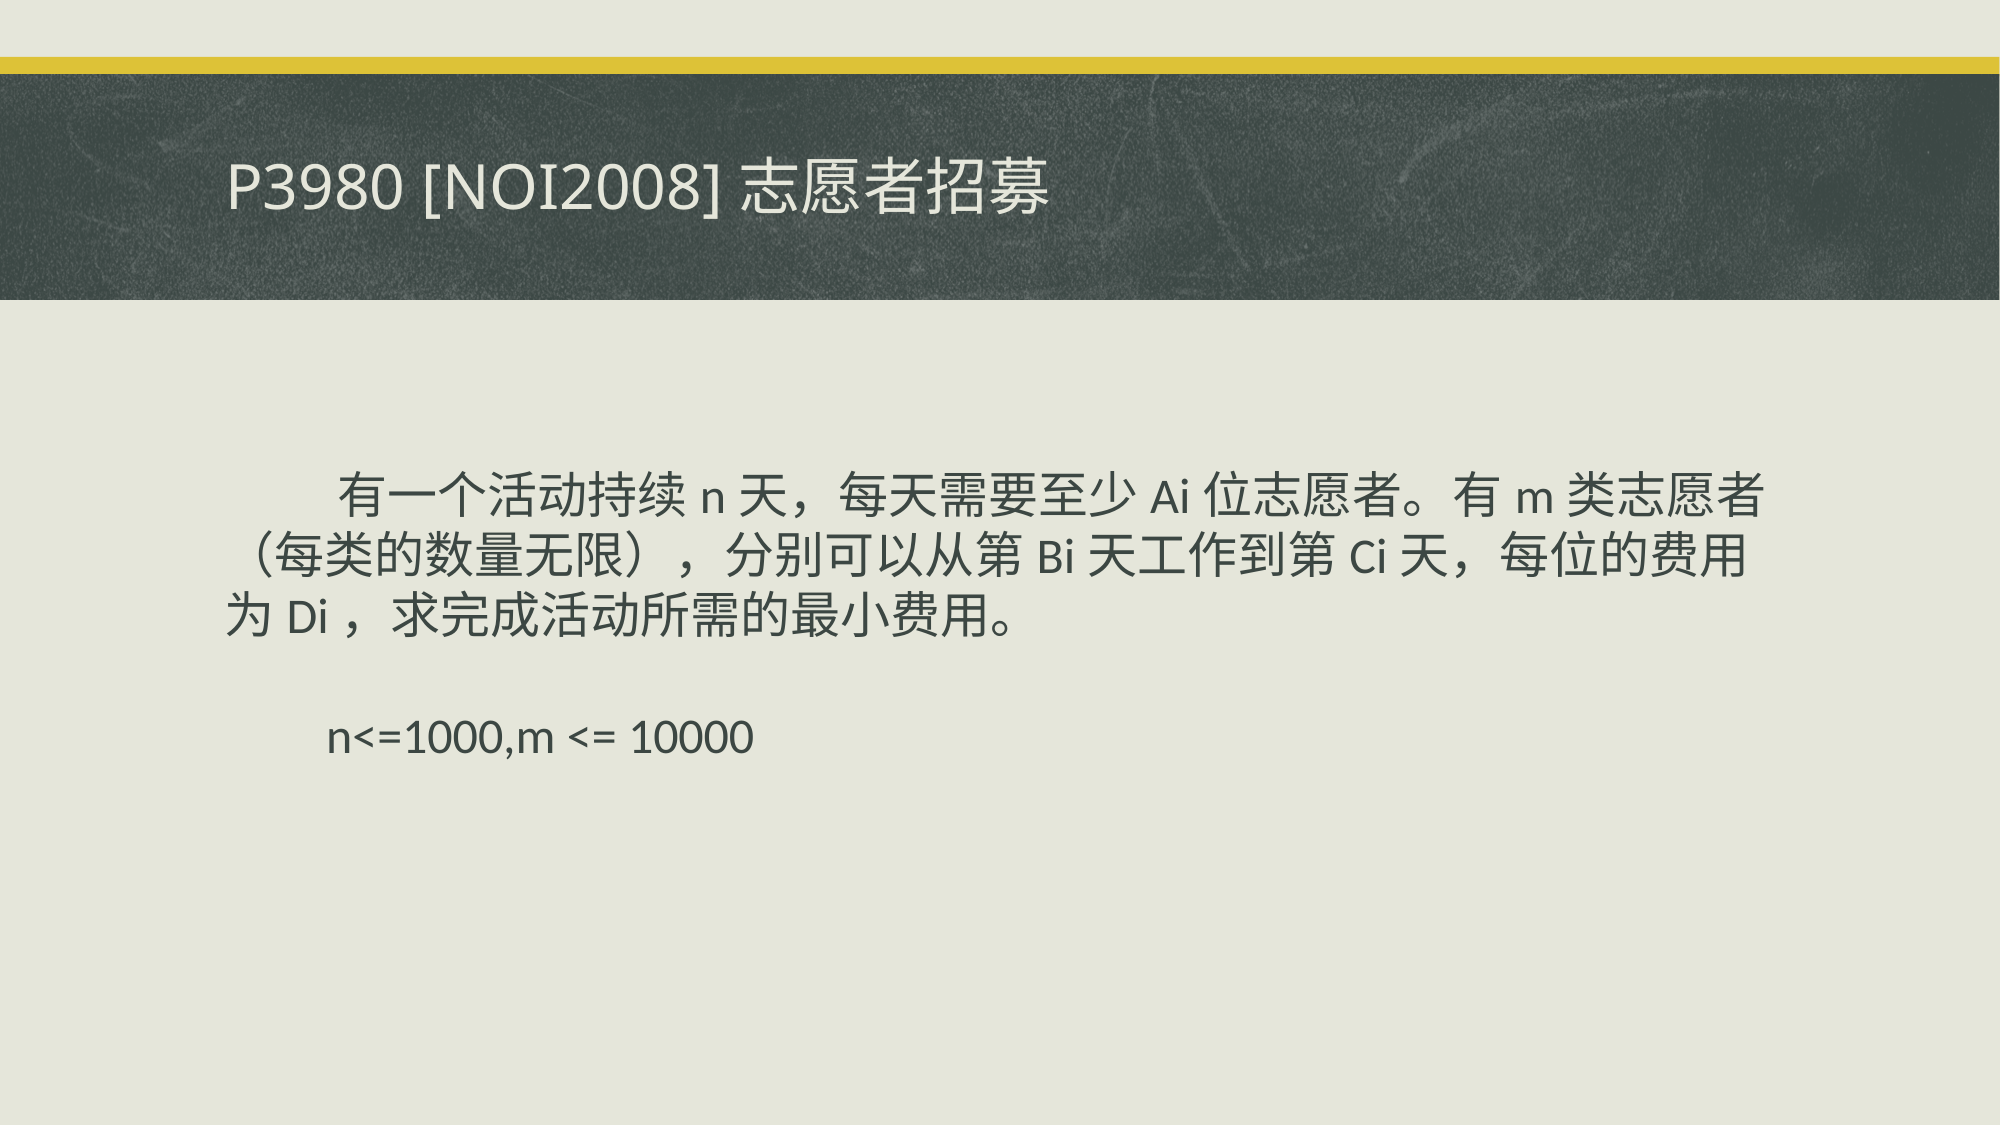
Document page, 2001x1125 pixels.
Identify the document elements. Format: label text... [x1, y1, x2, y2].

picture [0, 74, 2000, 300]
text_box 有一个活动持续n天，每天需要至少Ai位志愿者。有m类志愿者（每类的数量无限），分别可以从第Bi天工作到第Ci天，每位的费用为Di，求完成活动所需的最小费用。 n<=1000,m <= 10000 [209, 456, 1790, 772]
title P3980 [NOI2008]志愿者招募 [210, 76, 1790, 300]
